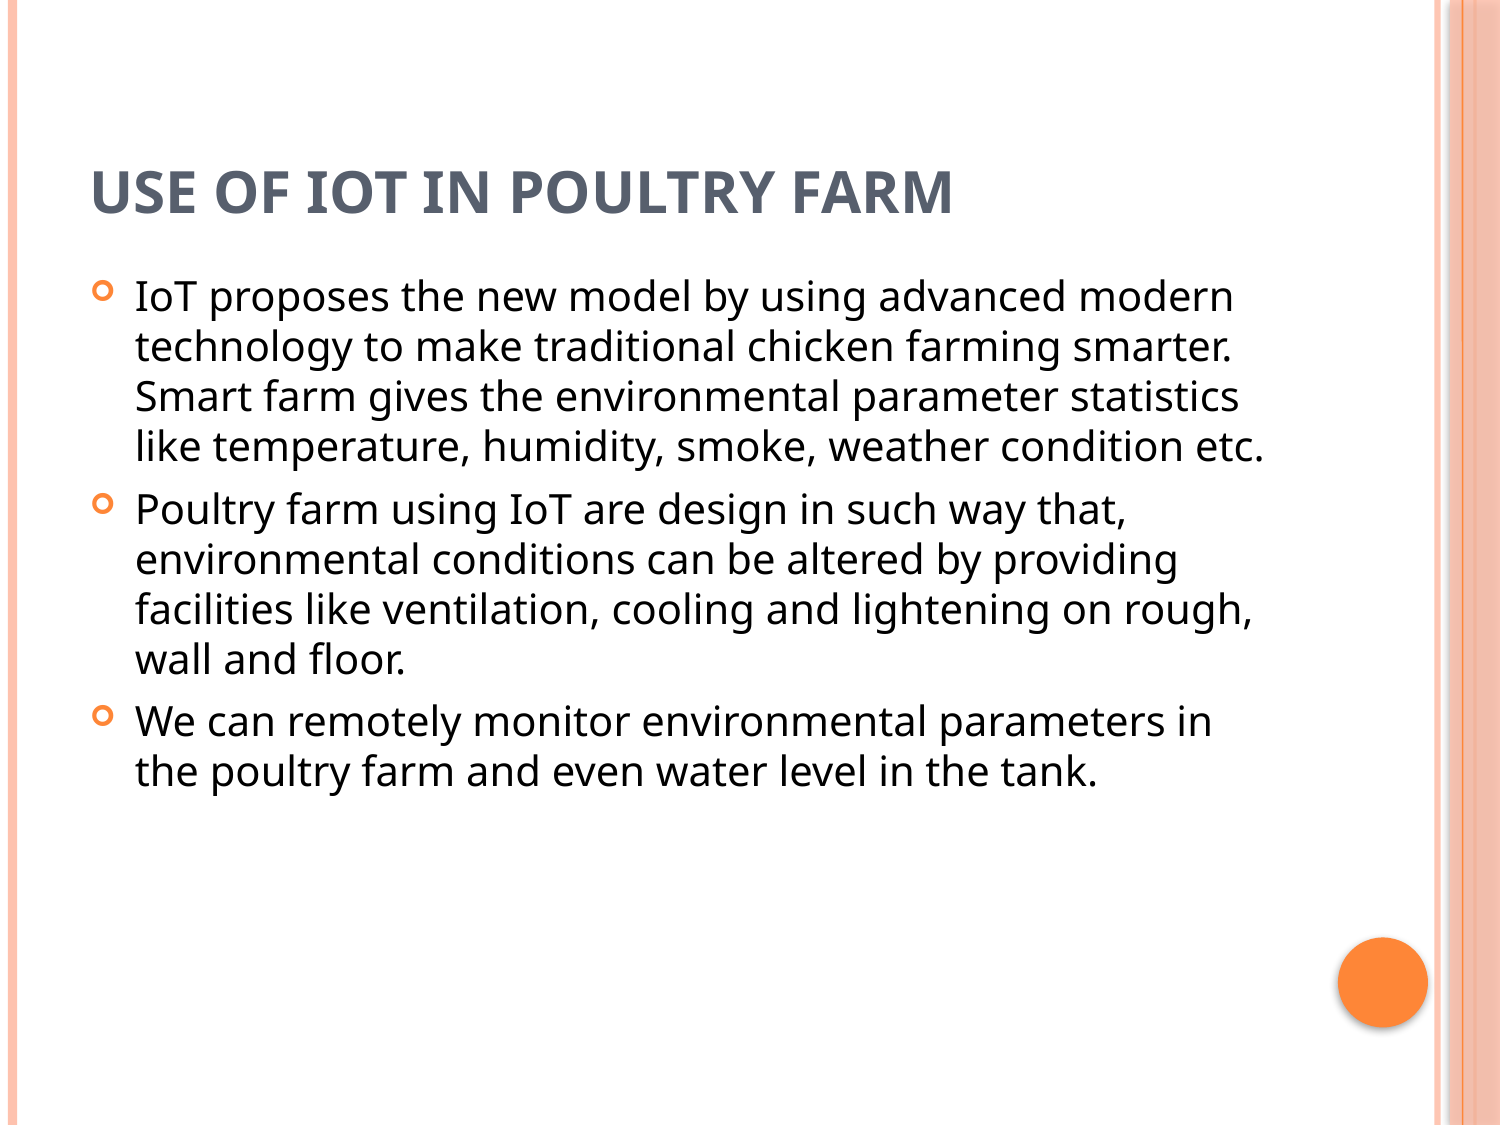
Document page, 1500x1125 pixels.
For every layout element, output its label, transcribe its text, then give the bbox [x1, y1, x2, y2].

title Use of IoT in poultry Farm [75, 45, 1300, 233]
list IoT proposes the new model by using advanced modern technology to make traditional chicken farming smarter. Smart farm gives the environmental parameter statistics like temperature, humidity, smoke, weather condition etc. Poultry farm using IoT are design in such way that, environmental conditions can be altered by providing facilities like ventilation, cooling and lightening on rough, wall and floor. We can remotely monitor environmental parameters in the poultry farm and even water level in the tank. [75, 262, 1300, 1062]
